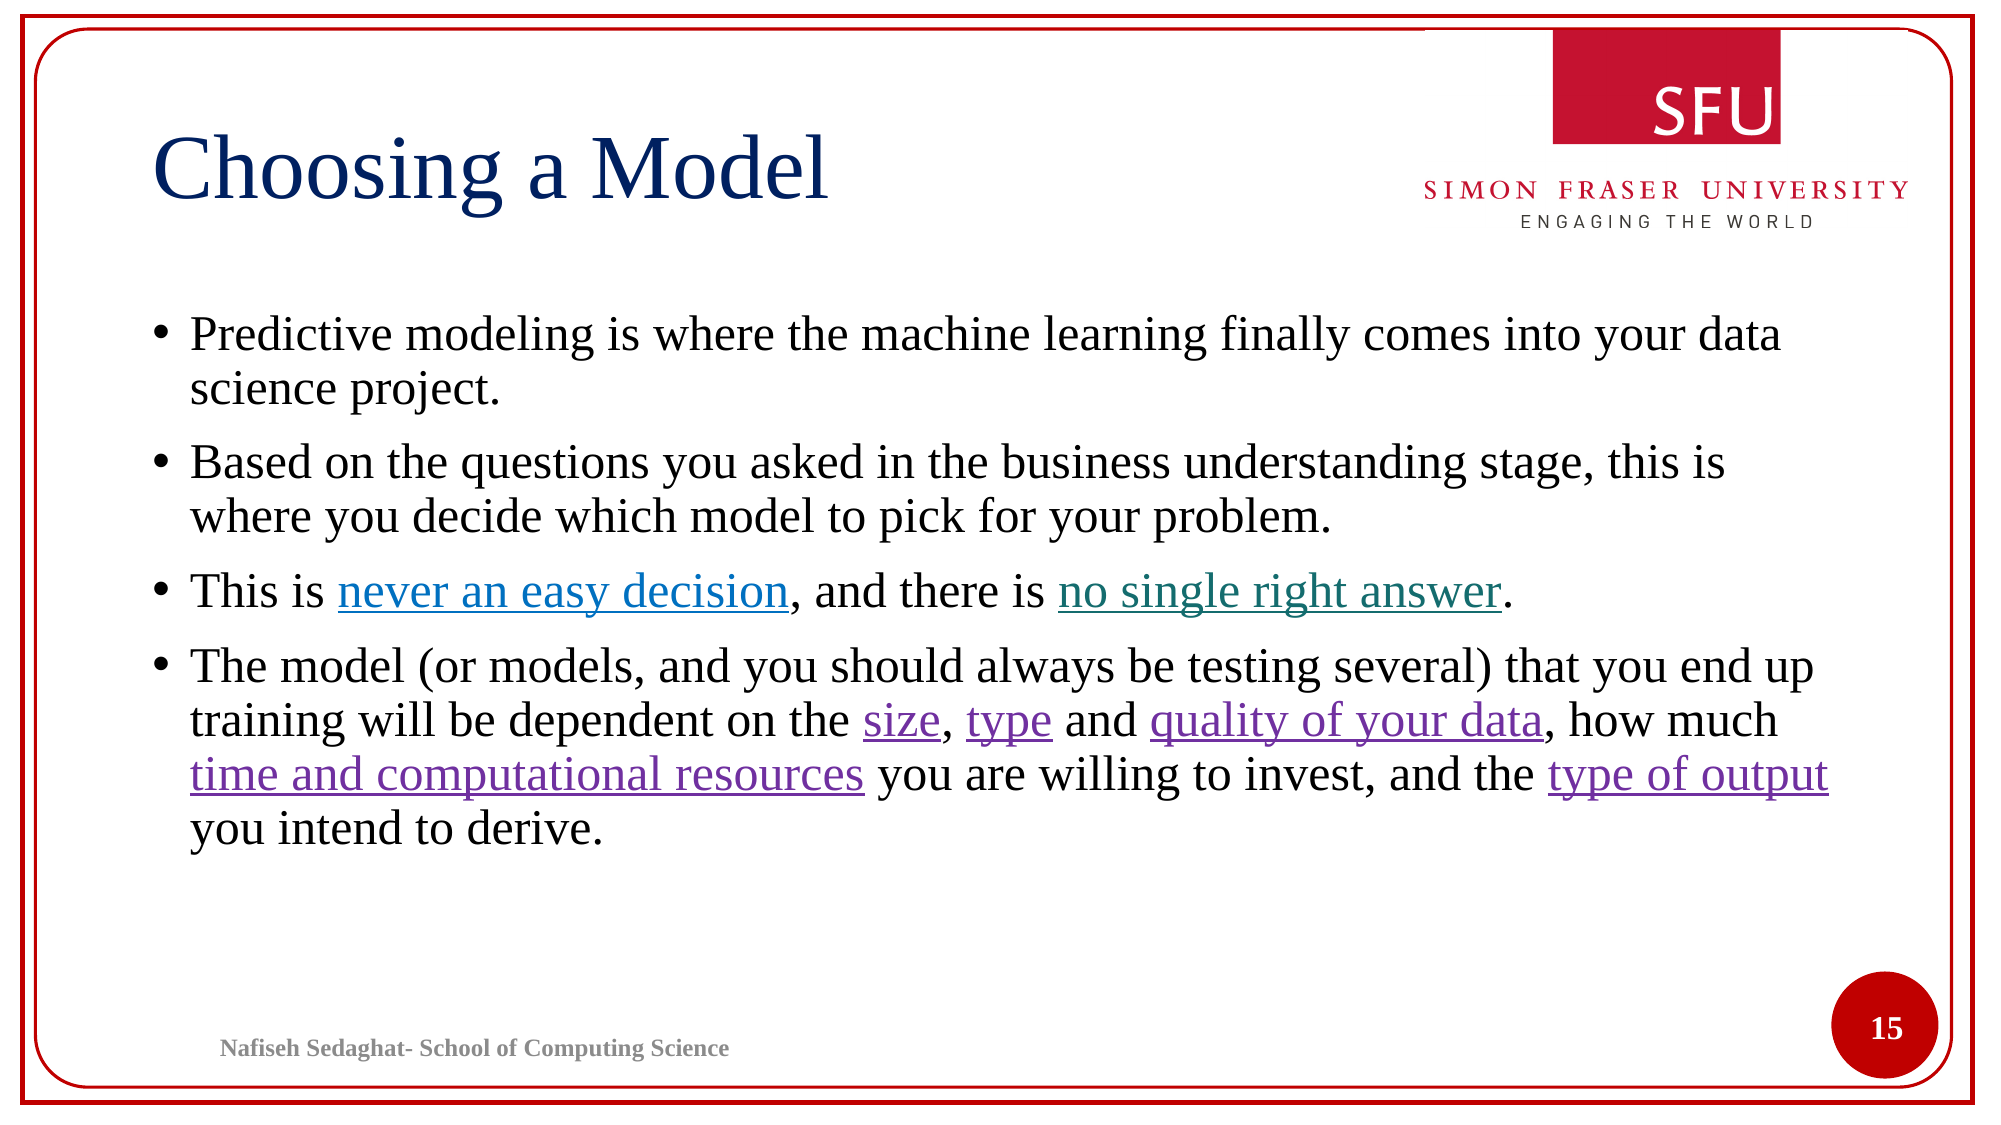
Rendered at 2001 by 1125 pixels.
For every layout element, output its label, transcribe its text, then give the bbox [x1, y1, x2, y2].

slide_number 15 [1468, 996, 1919, 1057]
title Choosing a Model [137, 59, 1863, 278]
list Predictive modeling is where the machine learning finally comes into your data science project. Based on the questions you asked in the business understanding stage, this is where you decide which model to pick for your problem. This is never an easy decision, and there is no single right answer. The model (or models, and you should always be testing several) that you end up training will be dependent on the size, type and quality of your data, how much time and computational resources you are willing to invest, and the type of output you intend to derive. [137, 299, 1863, 1014]
picture [1425, 30, 1908, 228]
footer Nafiseh Sedaghat- School of Computing Science [137, 1016, 813, 1077]
